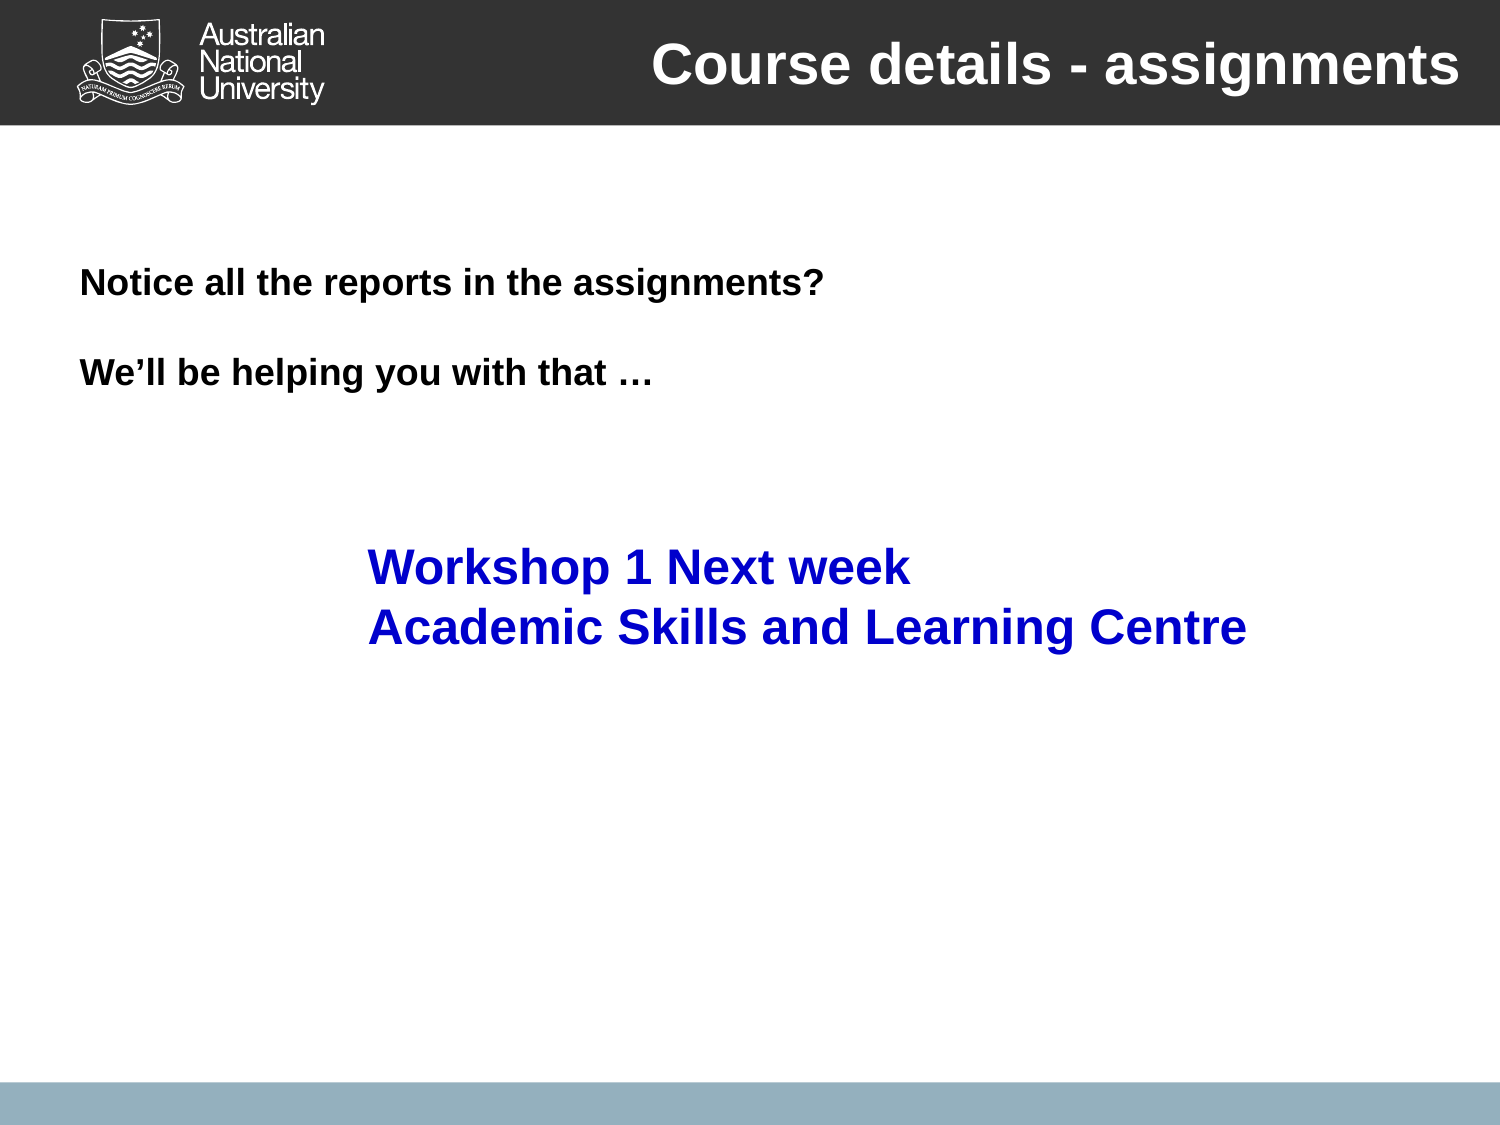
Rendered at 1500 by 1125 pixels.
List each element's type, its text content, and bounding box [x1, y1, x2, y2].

text_box Workshop 1 Next week Academic Skills and Learning Centre [352, 527, 1264, 662]
text_box Course details - assignments [636, 19, 1477, 104]
text_box Notice all the reports in the assignments? We’ll be helping you with that … [64, 160, 1388, 401]
